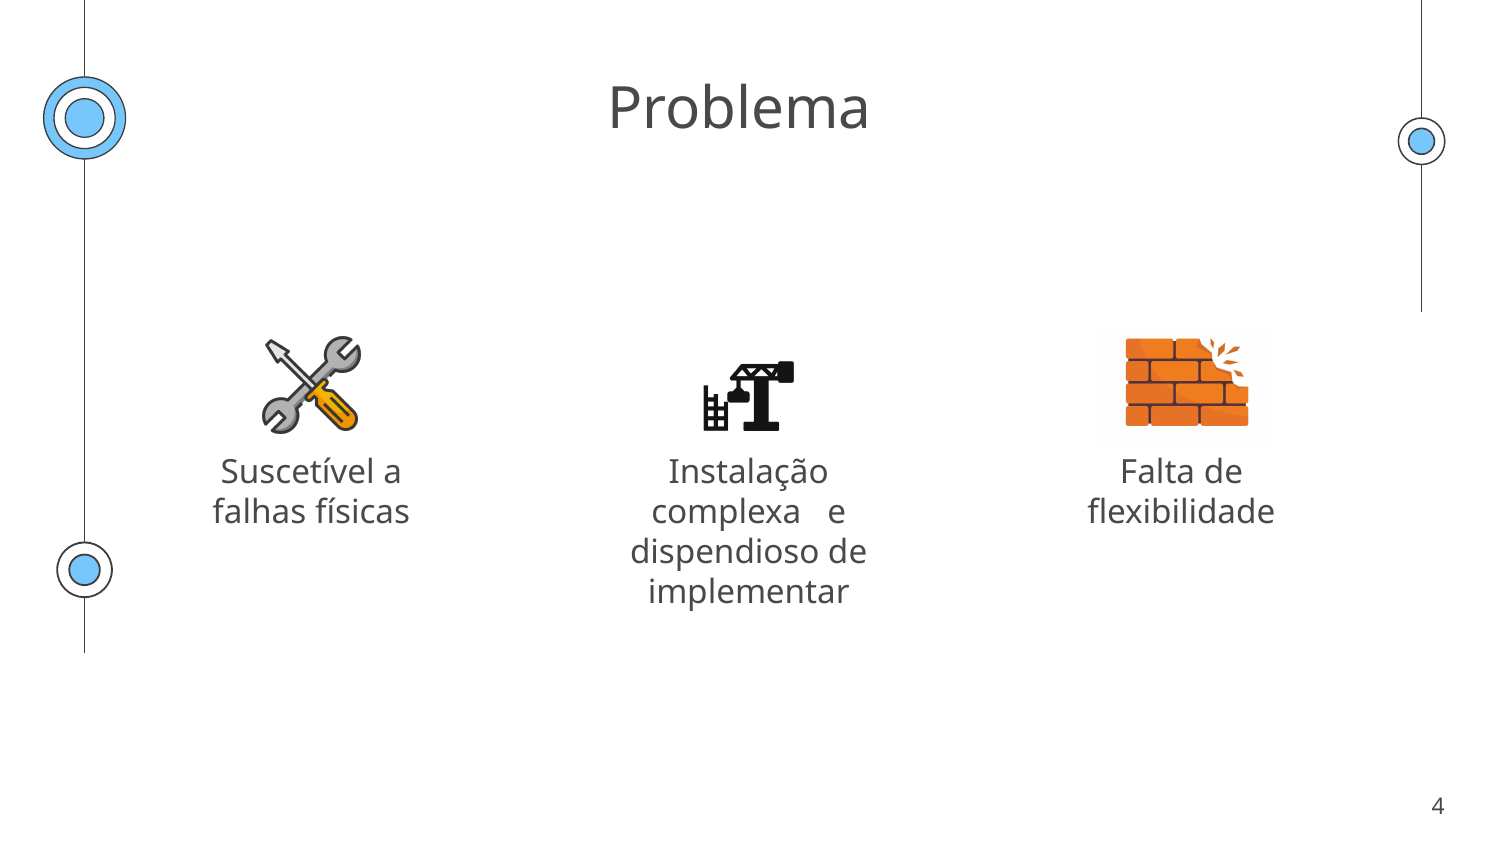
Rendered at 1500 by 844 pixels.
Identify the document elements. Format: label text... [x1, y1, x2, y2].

text_box 4 [1416, 784, 1464, 827]
subtitle Instalação complexa e dispendioso de implementar [598, 435, 900, 597]
subtitle Falta de flexibilidade [1041, 435, 1331, 612]
picture [688, 336, 809, 456]
picture [1098, 324, 1275, 448]
title Problema [281, 55, 1197, 153]
subtitle Suscetível a falhas físicas [166, 435, 457, 612]
picture [262, 336, 361, 435]
